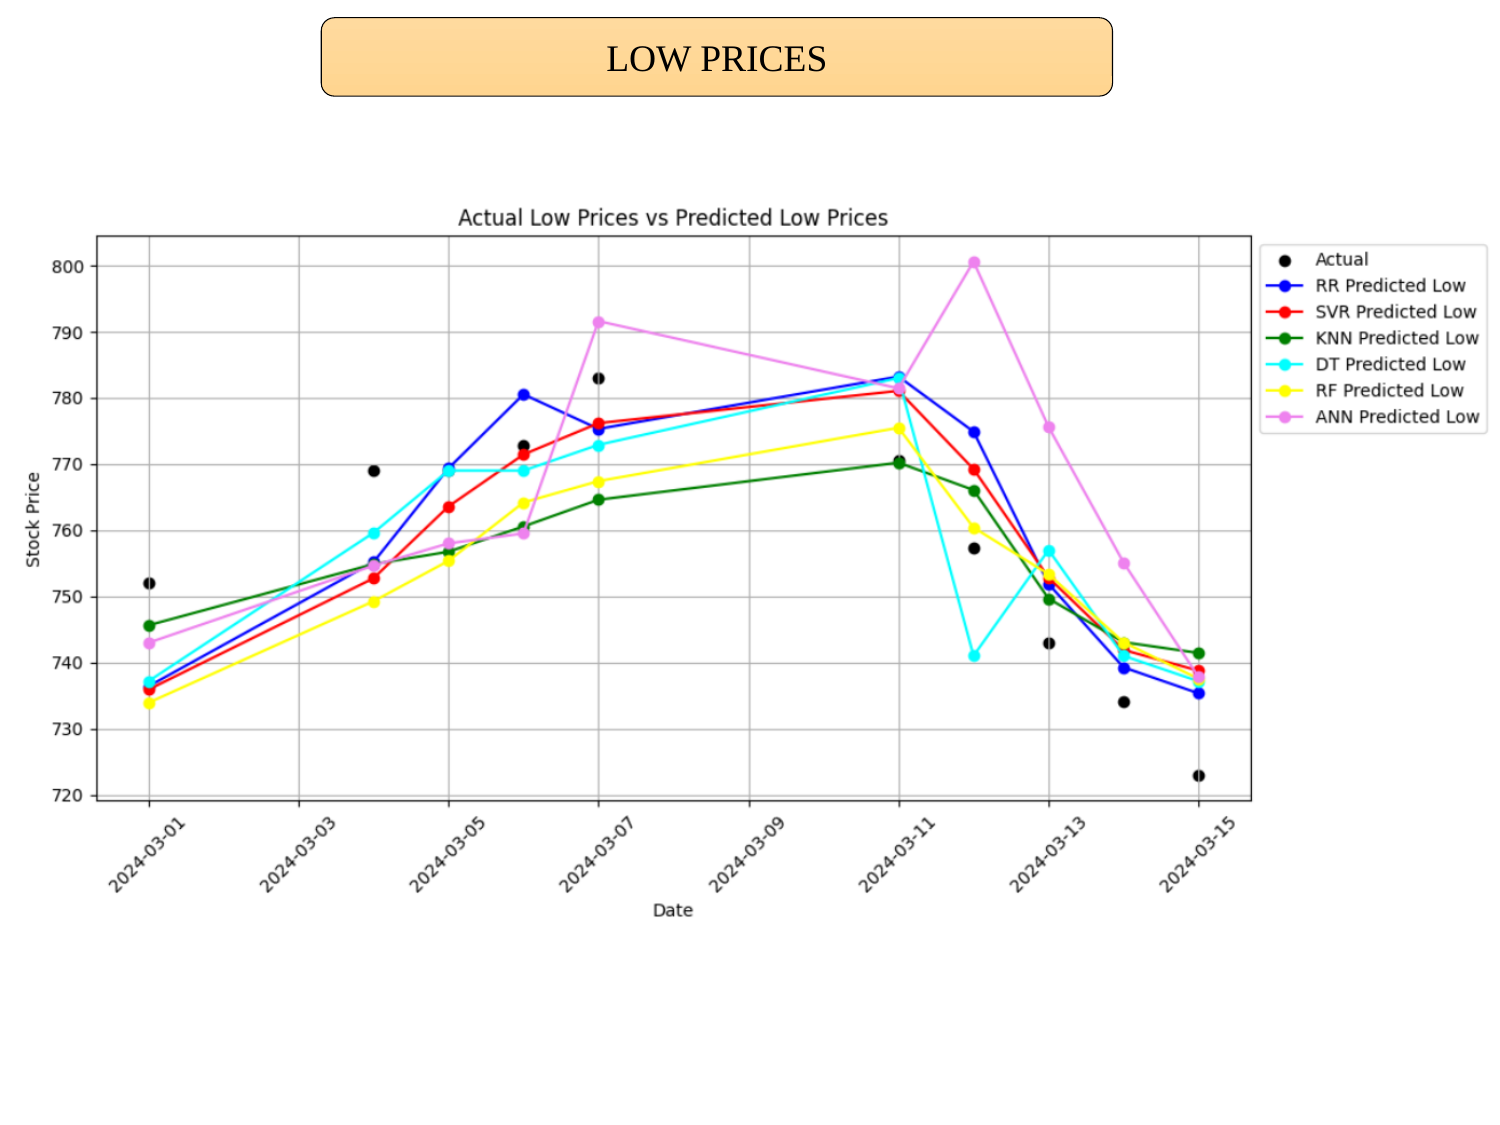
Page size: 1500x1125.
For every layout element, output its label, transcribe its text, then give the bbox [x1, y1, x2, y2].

picture [0, 188, 1500, 937]
text_box LOW PRICES [320, 17, 1114, 97]
